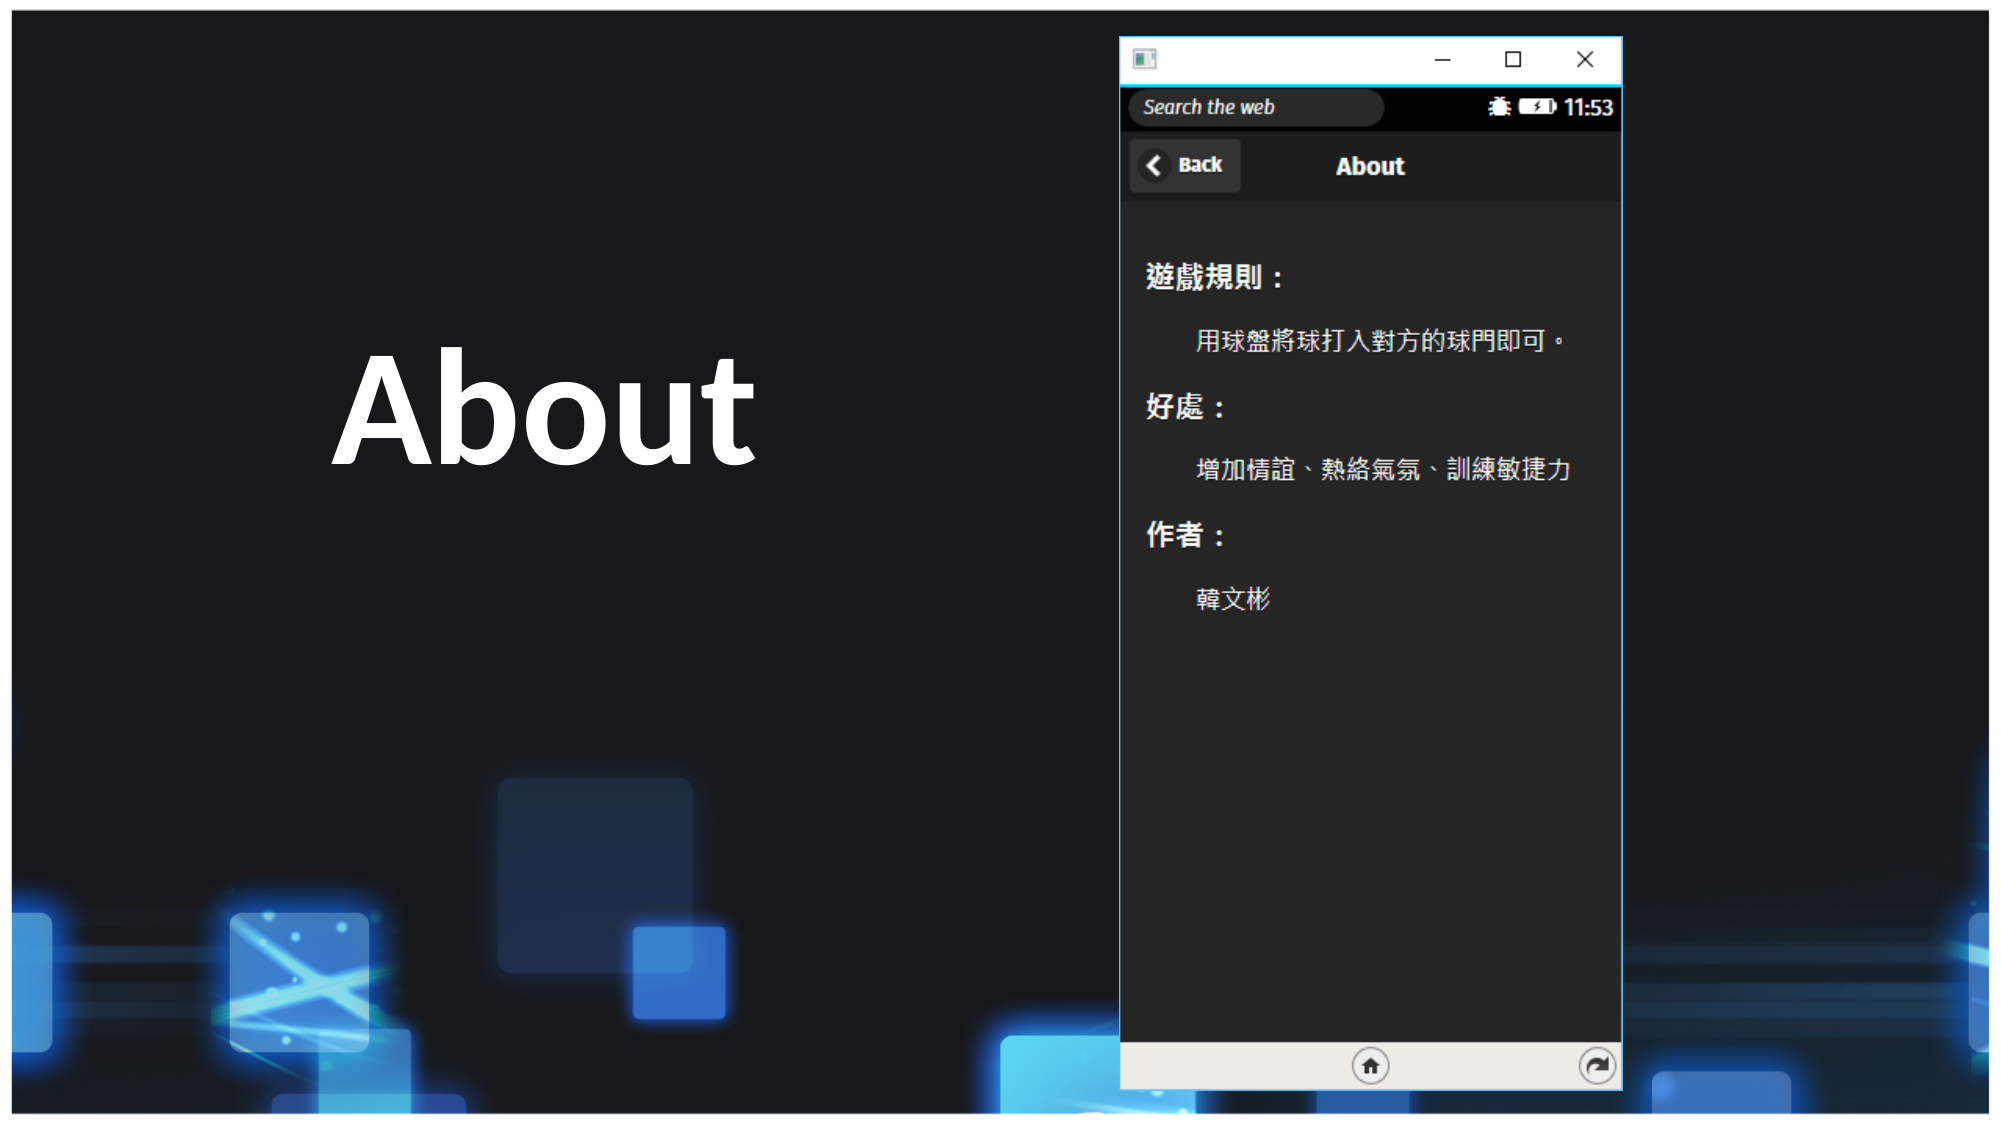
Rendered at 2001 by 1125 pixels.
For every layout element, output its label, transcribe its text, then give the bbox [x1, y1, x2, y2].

picture [0, 0, 2001, 1125]
text_box About [316, 290, 774, 506]
